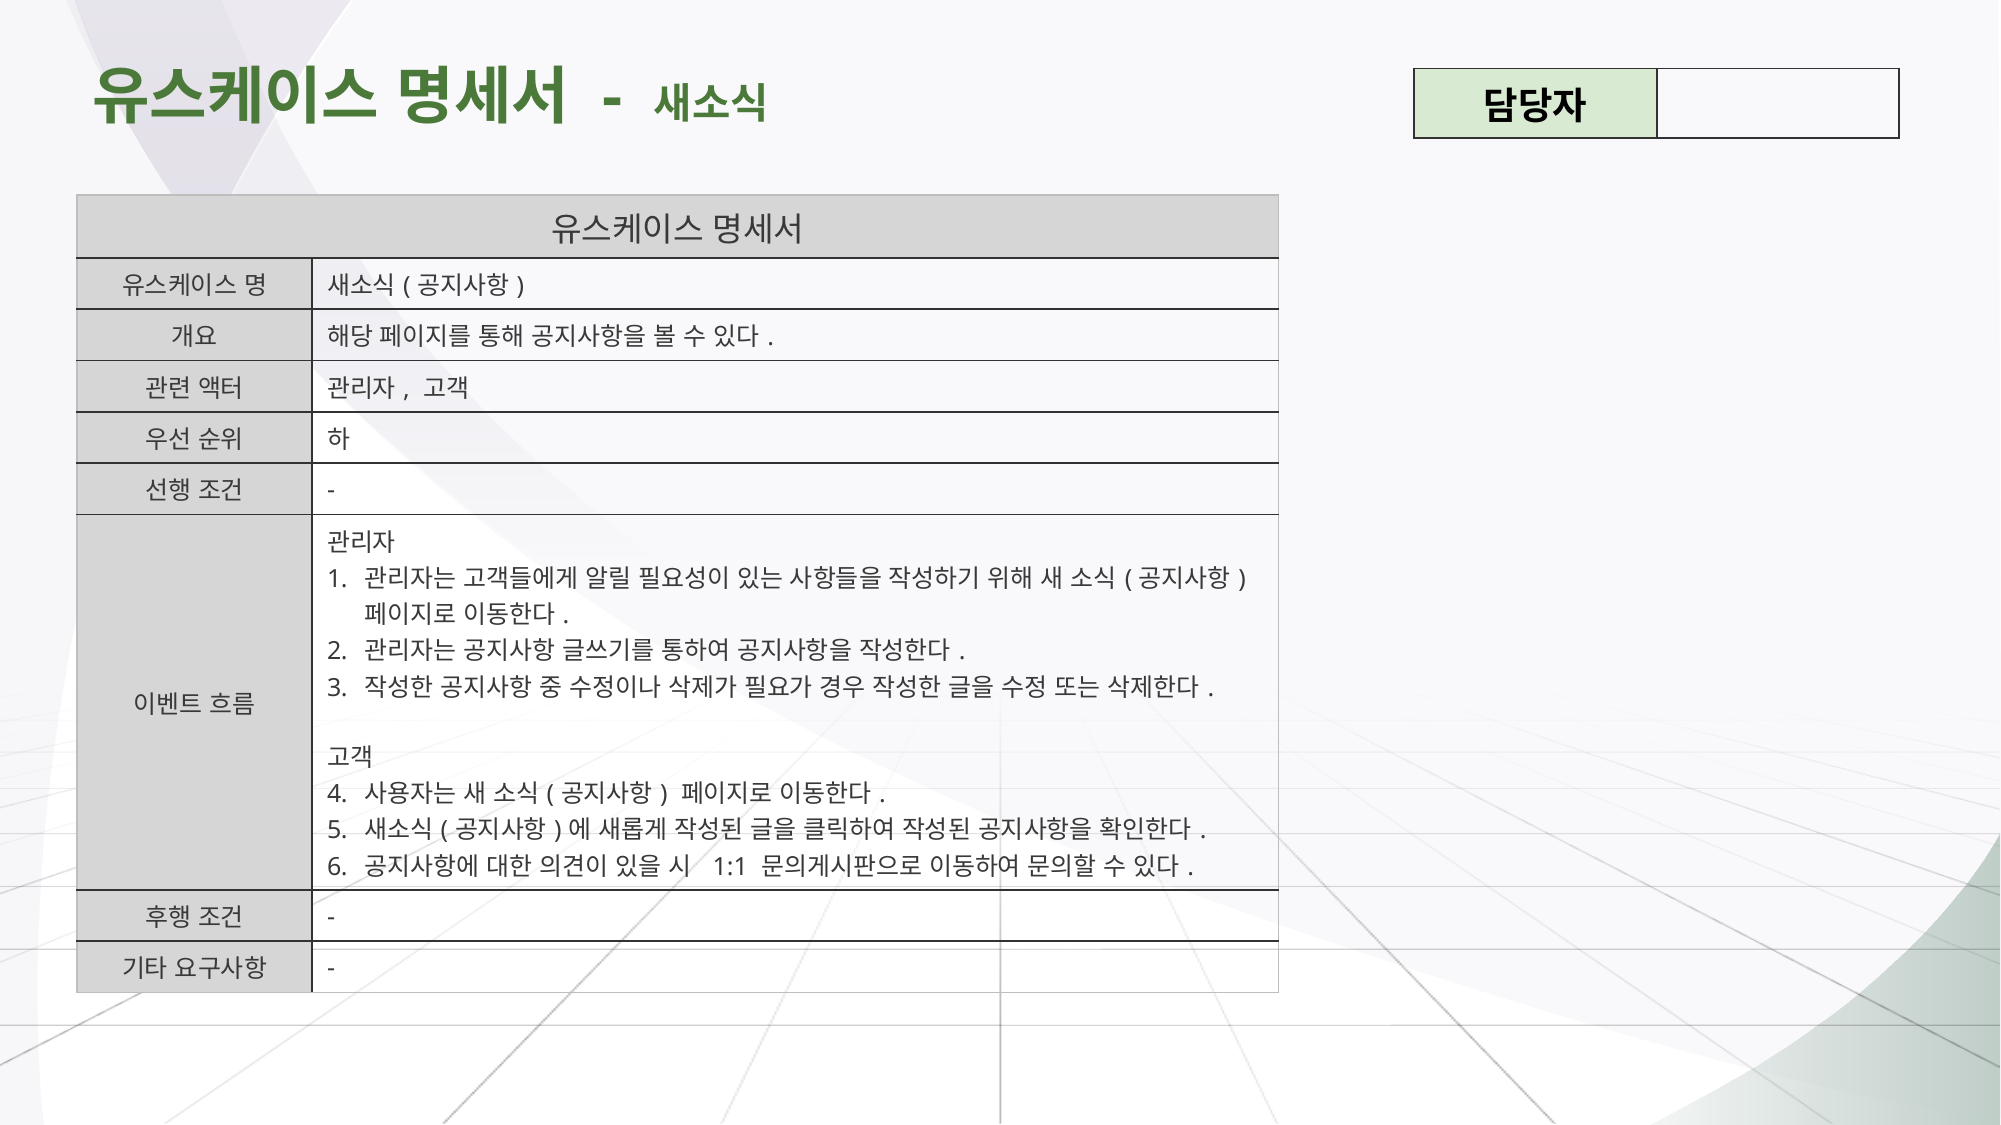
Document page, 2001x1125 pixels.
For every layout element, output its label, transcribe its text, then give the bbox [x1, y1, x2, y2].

table_cell 유스케이스 명 [78, 259, 311, 308]
table_header [1658, 69, 1898, 137]
table_cell - [313, 942, 1278, 992]
table_cell 관리자 관리자는 고객들에게 알릴 필요성이 있는 사항들을 작성하기 위해 새 소식(공지사항) 페이지로 이동한다. 관리자는 공지사항 글쓰기를 통하여 공지사항을 작성한다. 작성한 공지사항 중 수정이나 삭제가 필요가 경우 작성한 글을 수정 또는 삭제한다. 고객 사용자는 새 소식(공지사항) 페이지로 이동한다. 새소식(공지사항)에 새롭게 작성된 글을 클릭하여 작성된 공지사항을 확인한다. 공지사항에 대한 의견이 있을 시 1:1 문의게시판으로 이동하여 문의할 수 있다. [313, 515, 1278, 889]
table_cell - [313, 464, 1278, 514]
table_cell 해당 페이지를 통해 공지사항을 볼 수 있다. [313, 310, 1278, 360]
table_cell 새소식(공지사항) [313, 259, 1278, 308]
table_cell 선행 조건 [78, 464, 311, 514]
title 유스케이스 명세서 - 새소식 [77, 0, 1878, 188]
table_cell 기타 요구사항 [78, 942, 311, 992]
table_header 유스케이스 명세서 [78, 196, 1278, 257]
table_cell 하 [313, 413, 1278, 462]
table_cell - [313, 891, 1278, 940]
table_header 담당자 [1415, 69, 1656, 137]
table_cell 후행 조건 [78, 891, 311, 940]
table_cell 관련 액터 [78, 361, 311, 411]
table_cell 개요 [78, 310, 311, 360]
table_cell 이벤트 흐름 [78, 515, 311, 889]
table_cell 우선 순위 [78, 413, 311, 462]
table_cell 관리자, 고객 [313, 361, 1278, 411]
